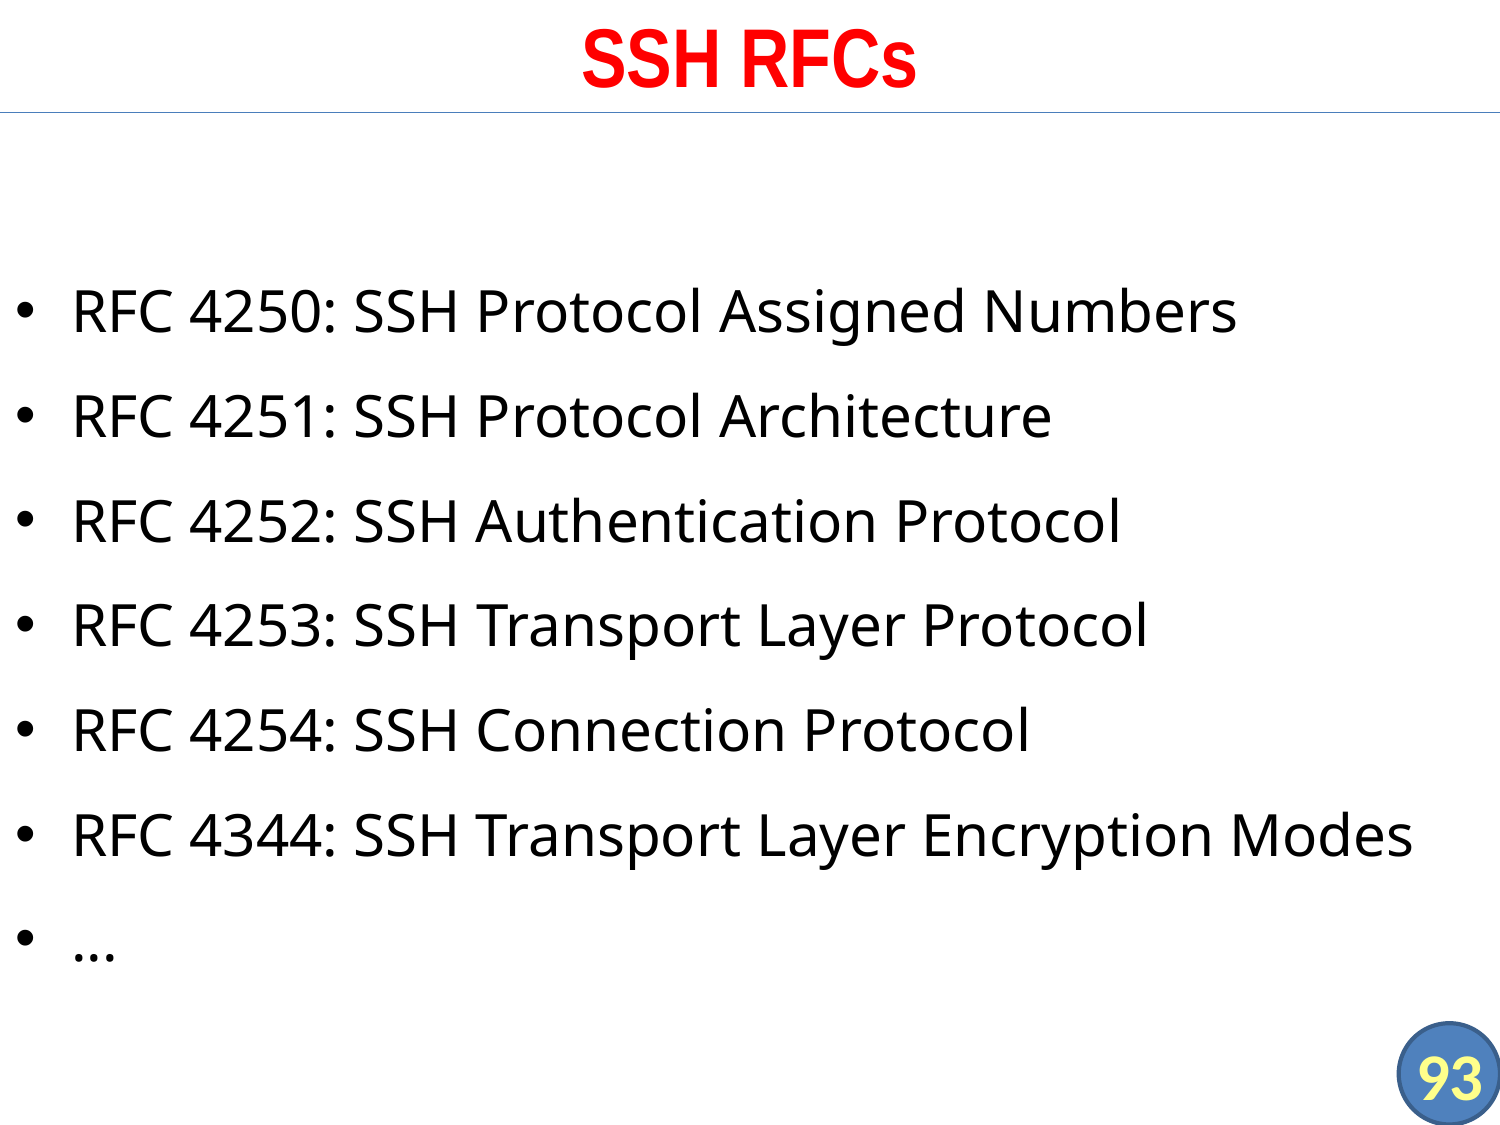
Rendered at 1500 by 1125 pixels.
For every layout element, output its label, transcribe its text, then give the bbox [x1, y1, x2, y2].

list RFC 4250: SSH Protocol Assigned Numbers RFC 4251: SSH Protocol Architecture RFC 4252: SSH Authentication Protocol RFC 4253: SSH Transport Layer Protocol RFC 4254: SSH Connection Protocol RFC 4344: SSH Transport Layer Encryption Modes ... [0, 113, 1500, 1125]
title SSH RFCs [0, 0, 1500, 113]
slide_number 93 [1399, 1023, 1500, 1125]
